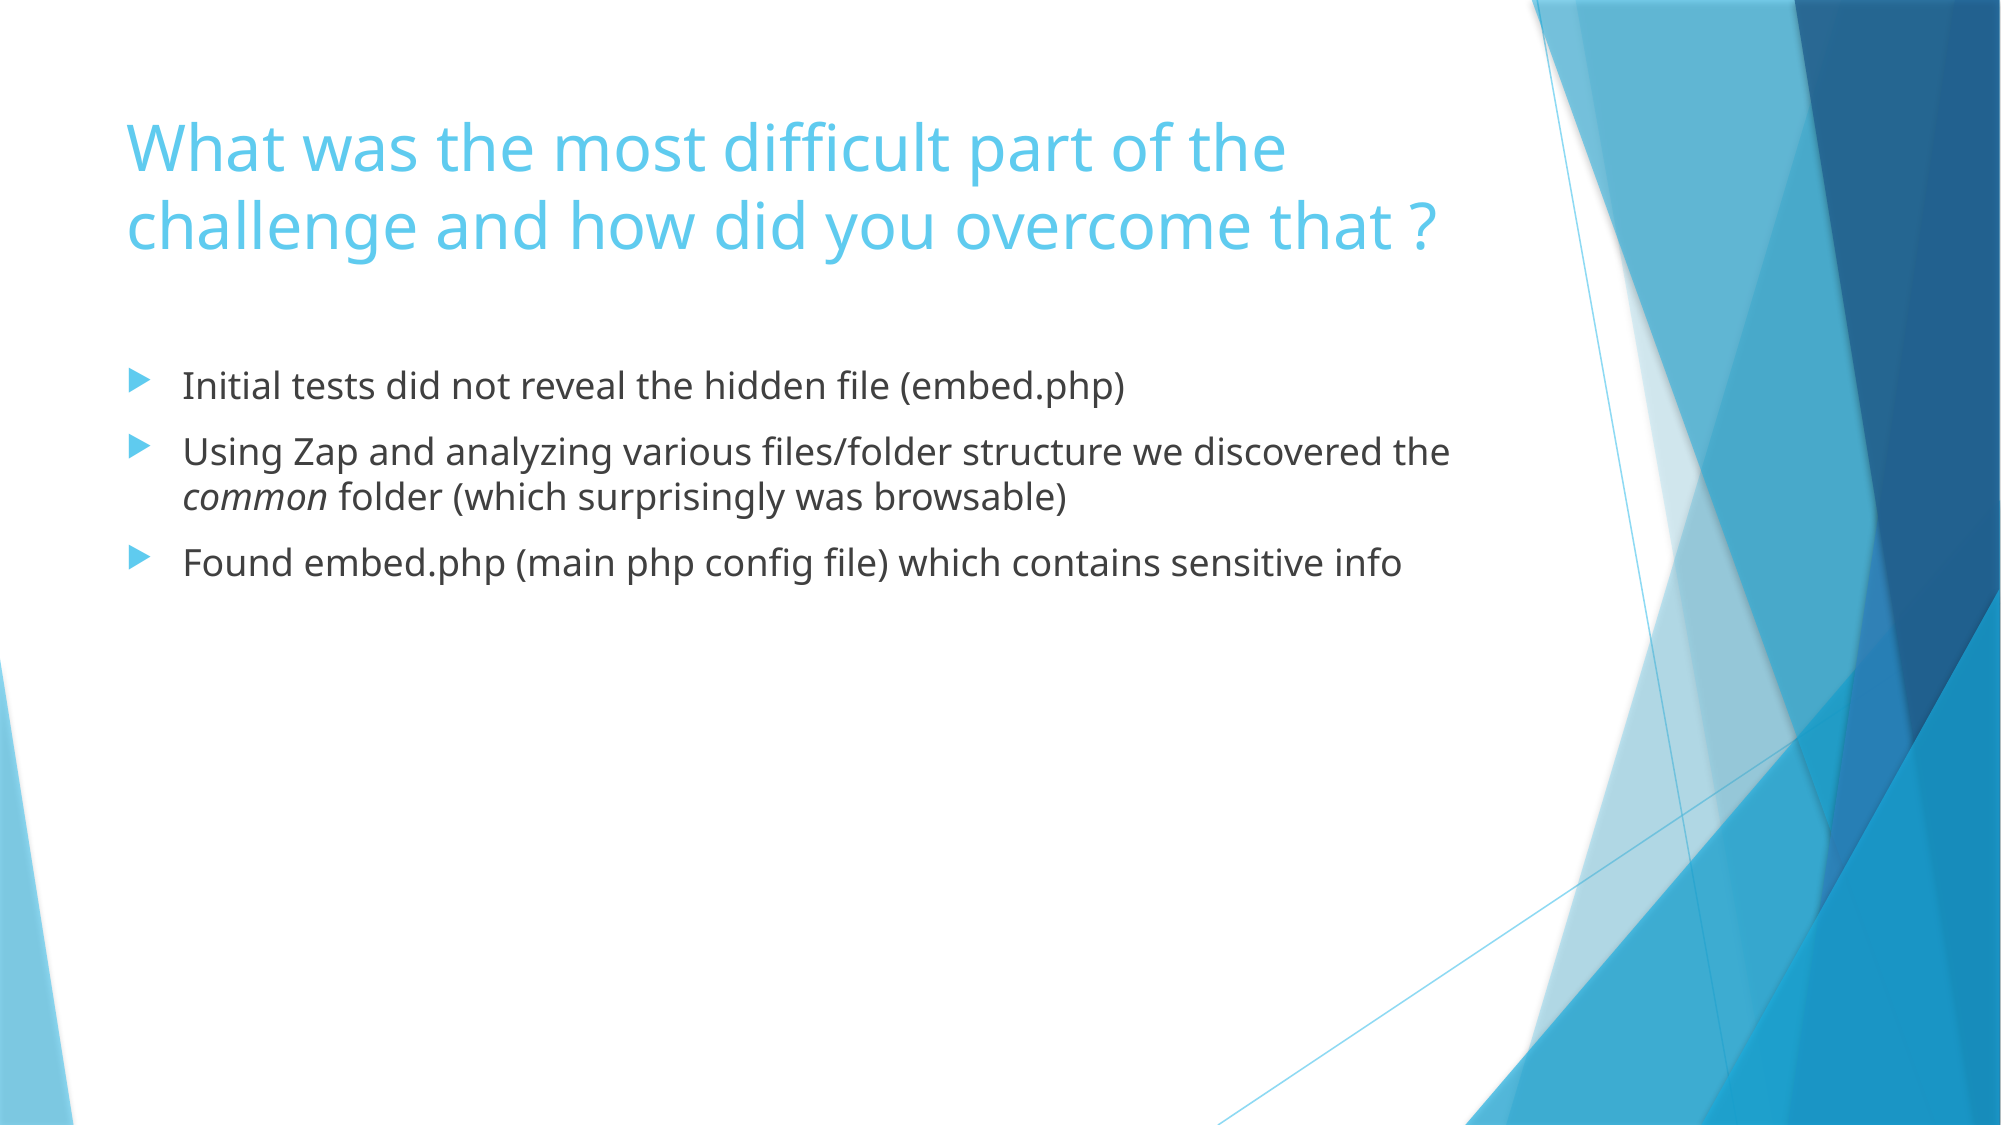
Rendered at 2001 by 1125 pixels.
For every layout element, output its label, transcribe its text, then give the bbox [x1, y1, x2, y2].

title What was the most difficult part of the challenge and how did you overcome that ? [111, 99, 1522, 317]
list Initial tests did not reveal the hidden file (embed.php) Using Zap and analyzing various files/folder structure we discovered the common folder (which surprisingly was browsable) Found embed.php (main php config file) which contains sensitive info [111, 354, 1522, 992]
